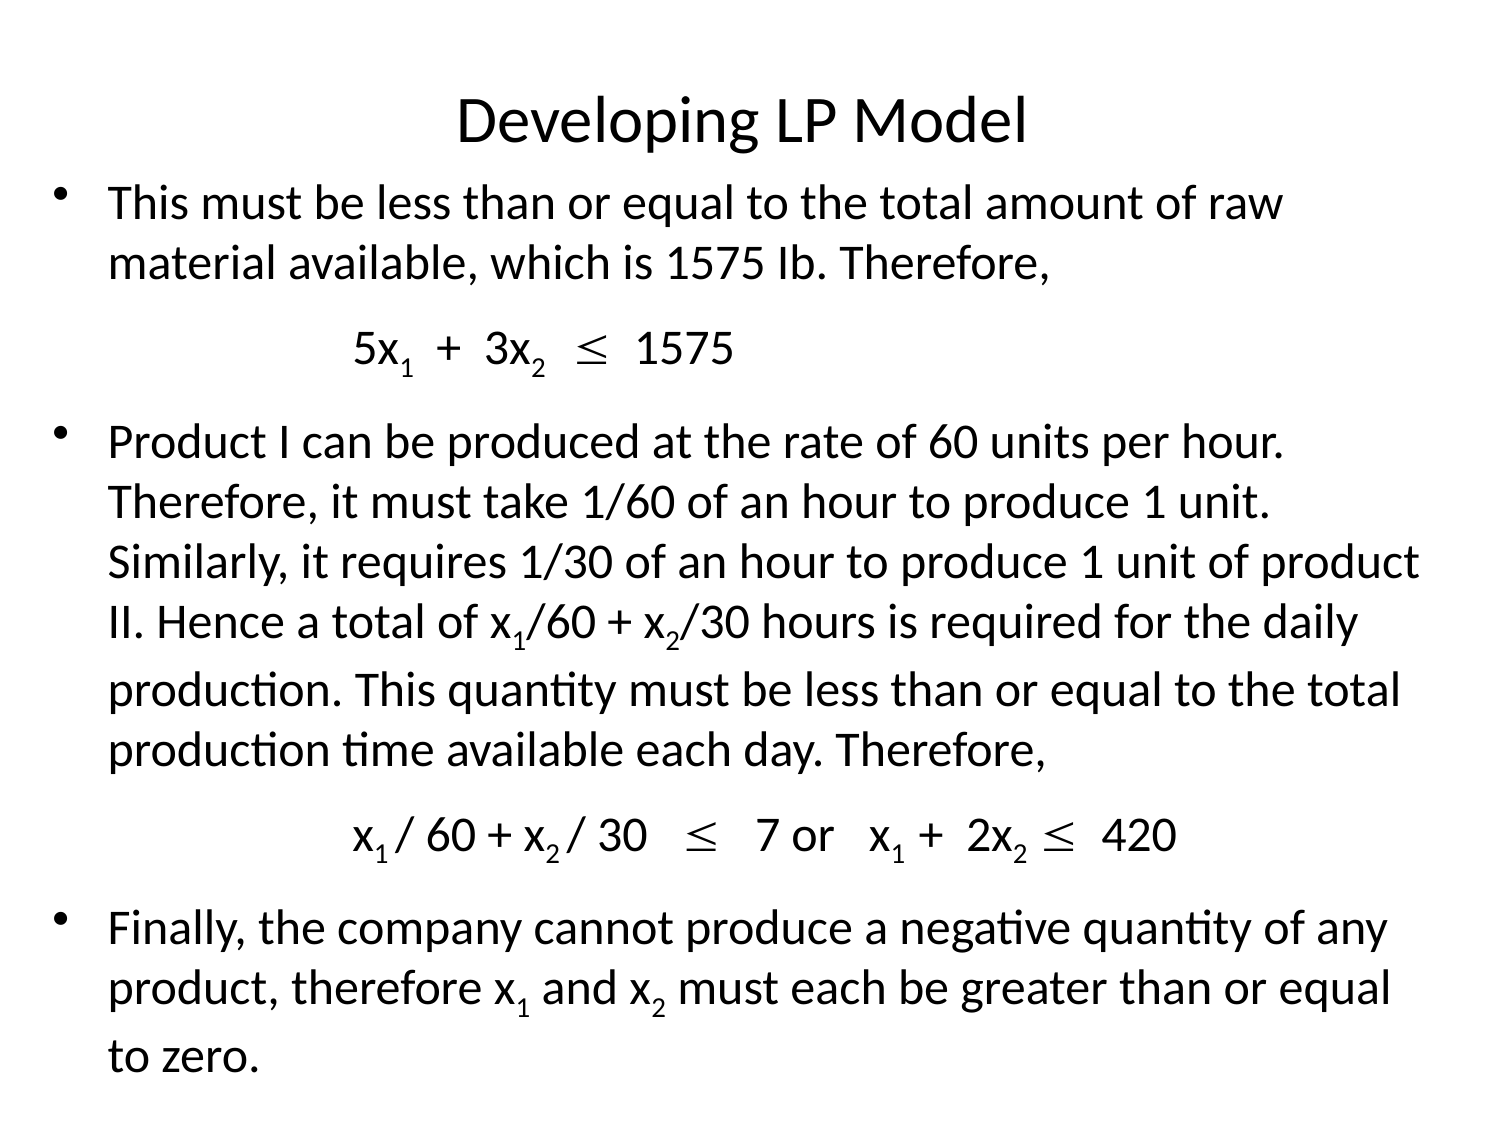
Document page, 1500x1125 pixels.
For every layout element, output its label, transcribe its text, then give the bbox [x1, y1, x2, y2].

title Developing LP Model [75, 45, 1425, 162]
text_box This must be less than or equal to the total amount of raw material available, which is 1575 Ib. Therefore, 5x1 + 3x2  1575 Product I can be produced at the rate of 60 units per hour. Therefore, it must take 1/60 of an hour to produce 1 unit. Similarly, it requires 1/30 of an hour to produce 1 unit of product II. Hence a total of x1/60 + x2/30 hours is required for the daily production. This quantity must be less than or equal to the total production time available each day. Therefore, x1 / 60 + x2 / 30  7 or x1 + 2x2  420 Finally, the company cannot produce a negative quantity of any product, therefore x1 and x2 must each be greater than or equal to zero. [37, 162, 1438, 1091]
